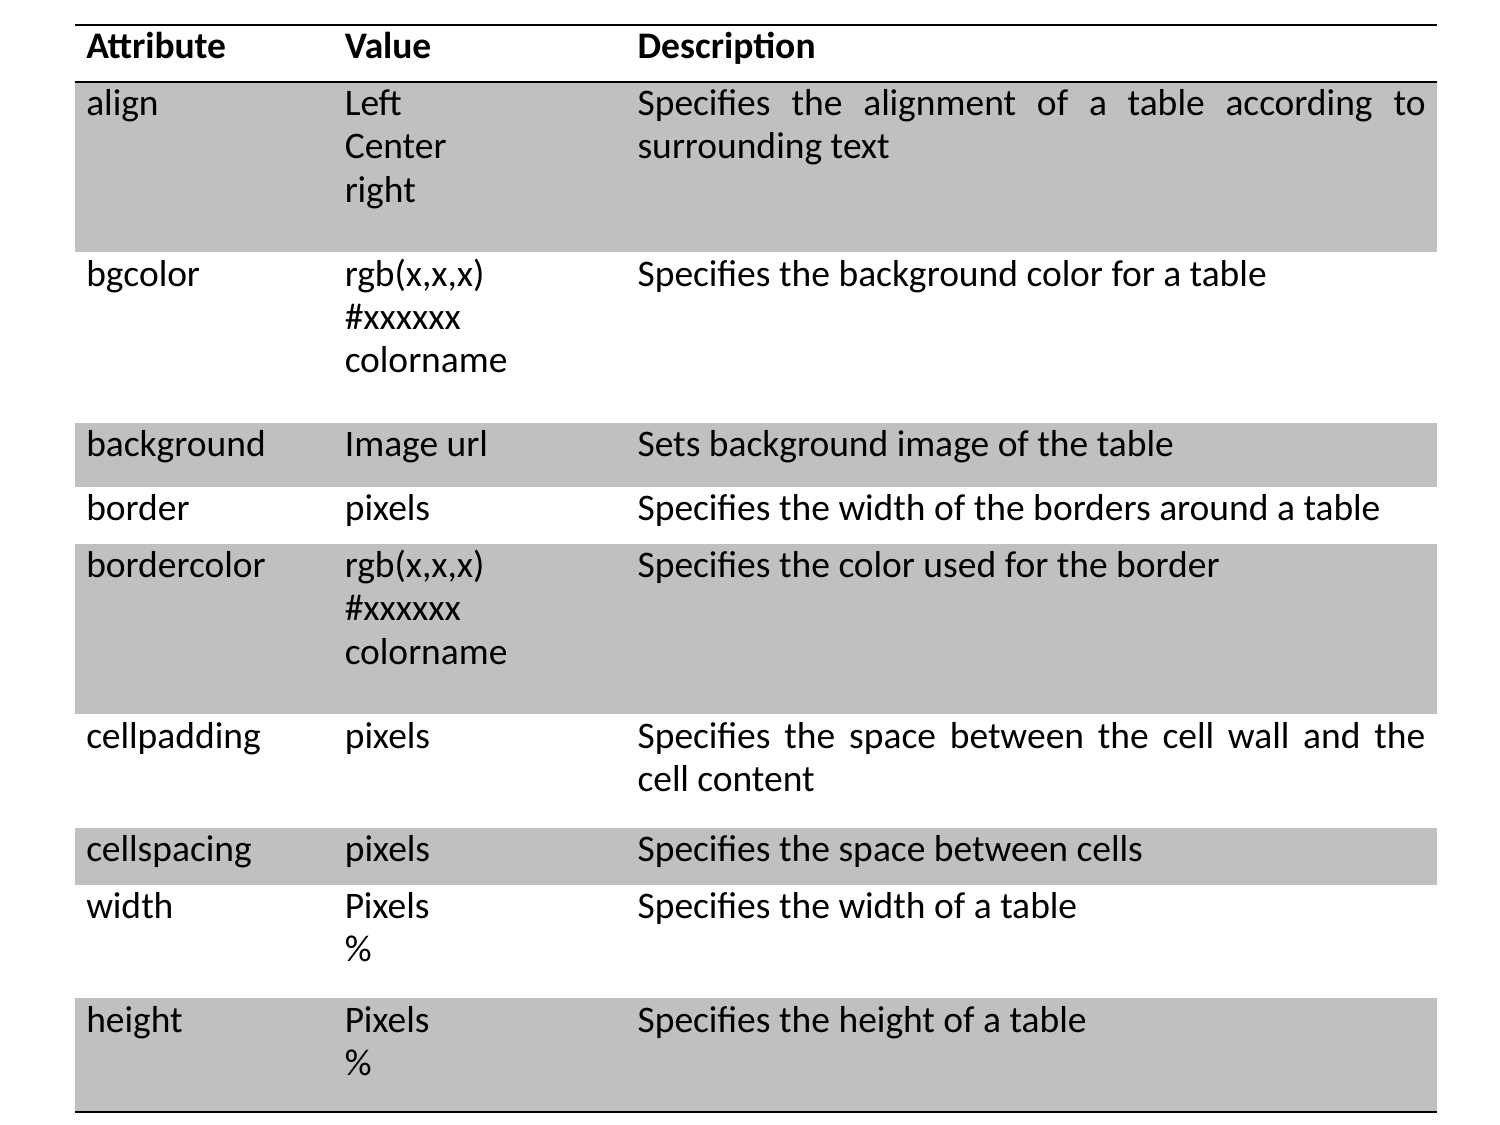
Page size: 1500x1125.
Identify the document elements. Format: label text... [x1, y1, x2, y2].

table_cell pixels [334, 828, 626, 885]
table_cell Pixels % [334, 998, 626, 1111]
table_header Value [334, 26, 626, 81]
table_cell pixels [334, 714, 626, 828]
table_cell Left Center right [334, 83, 626, 252]
table_cell Specifies the alignment of a table according to surrounding text [626, 83, 1437, 252]
table_header Description [626, 26, 1437, 81]
table_header Attribute [75, 26, 334, 81]
table_cell Specifies the color used for the border [626, 544, 1437, 714]
table_cell Specifies the width of the borders around a table [626, 487, 1437, 544]
table_cell rgb(x,x,x) #xxxxxx colorname [334, 544, 626, 714]
table_cell rgb(x,x,x) #xxxxxx colorname [334, 252, 626, 423]
table_cell Image url [334, 423, 626, 487]
table_cell pixels [334, 487, 626, 544]
table_cell Specifies the background color for a table [626, 252, 1437, 423]
table_cell width [75, 885, 334, 998]
table_cell cellpadding [75, 714, 334, 828]
table_cell Sets background image of the table [626, 423, 1437, 487]
table_cell Specifies the space between the cell wall and the cell content [626, 714, 1437, 828]
table_cell Specifies the height of a table [626, 998, 1437, 1111]
table_cell bordercolor [75, 544, 334, 714]
table_cell Pixels % [334, 885, 626, 998]
table_cell height [75, 998, 334, 1111]
table_cell Specifies the space between cells [626, 828, 1437, 885]
table_cell background [75, 423, 334, 487]
table_cell cellspacing [75, 828, 334, 885]
table_cell align [75, 83, 334, 252]
table_cell bgcolor [75, 252, 334, 423]
table_cell Specifies the width of a table [626, 885, 1437, 998]
table_cell border [75, 487, 334, 544]
